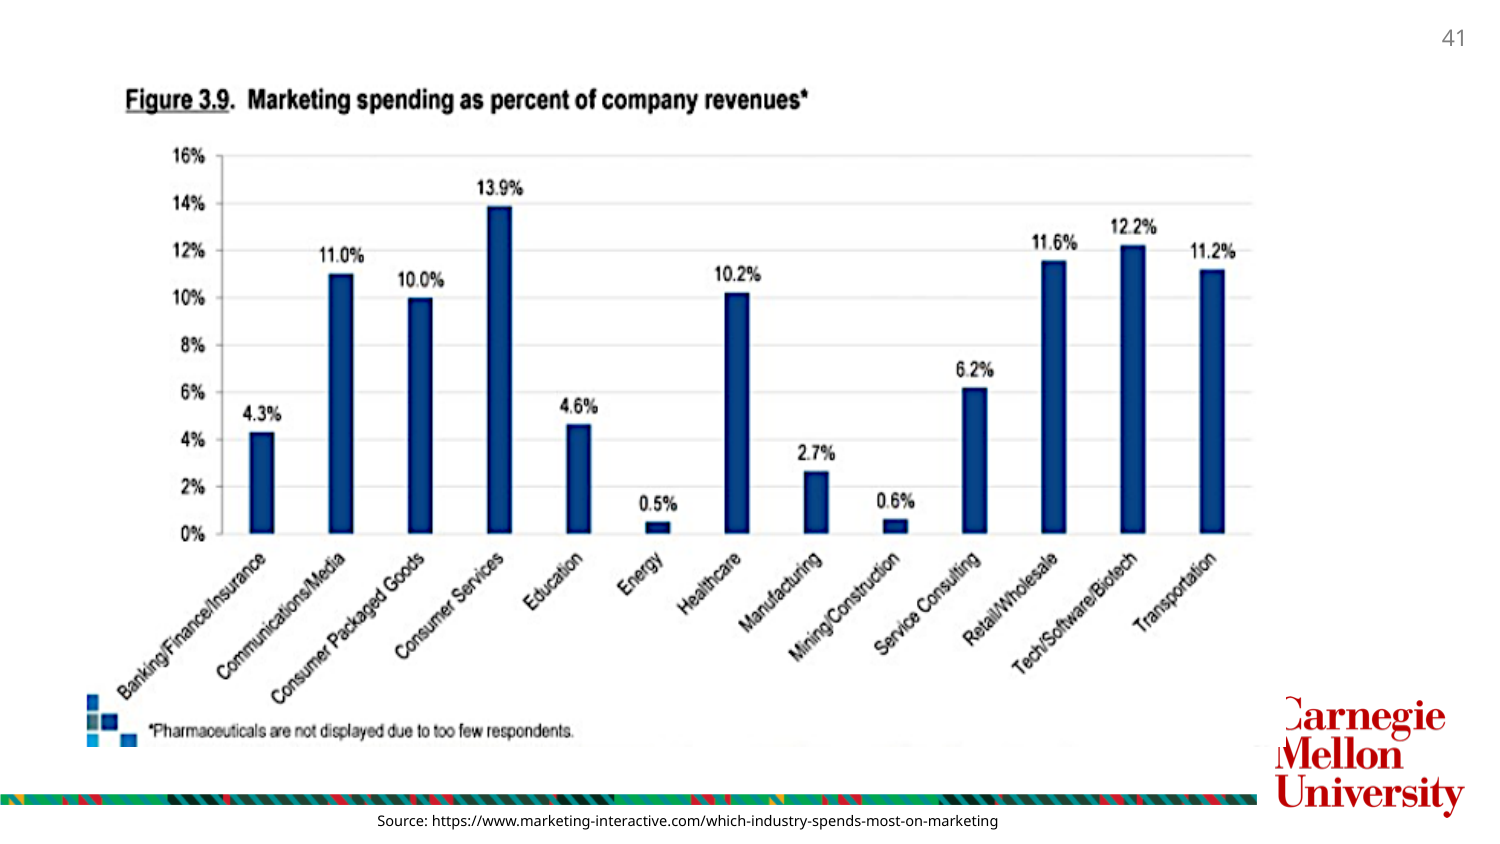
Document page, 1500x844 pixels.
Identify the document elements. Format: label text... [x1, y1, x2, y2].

picture [74, 71, 1465, 818]
text_box Source: https://www.marketing-interactive.com/which-industry-spends-most-on-marketing [362, 804, 1015, 837]
picture [1, 795, 1256, 805]
